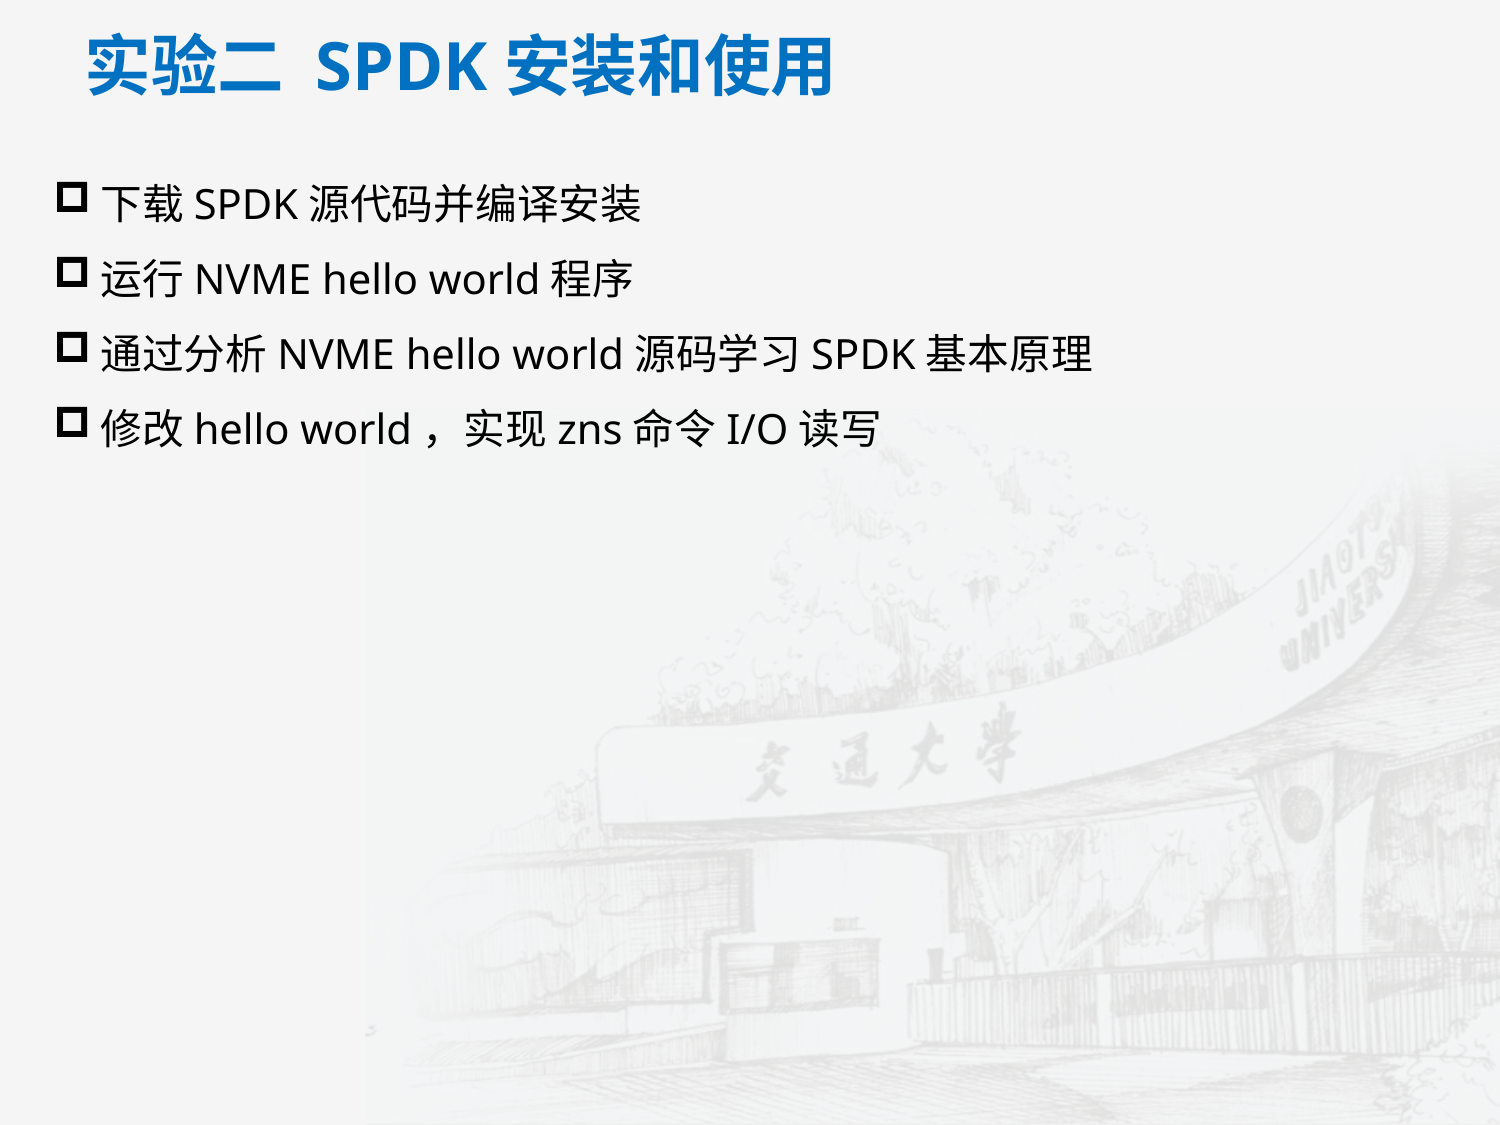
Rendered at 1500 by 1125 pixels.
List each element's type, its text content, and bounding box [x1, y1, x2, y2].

text_box 下载SPDK源代码并编译安装 运行NVME hello world程序 通过分析NVME hello world源码学习SPDK基本原理 修改hello world，实现zns命令I/O读写 [38, 145, 1412, 460]
text_box 实验二 SPDK安装和使用 [69, 16, 1239, 112]
